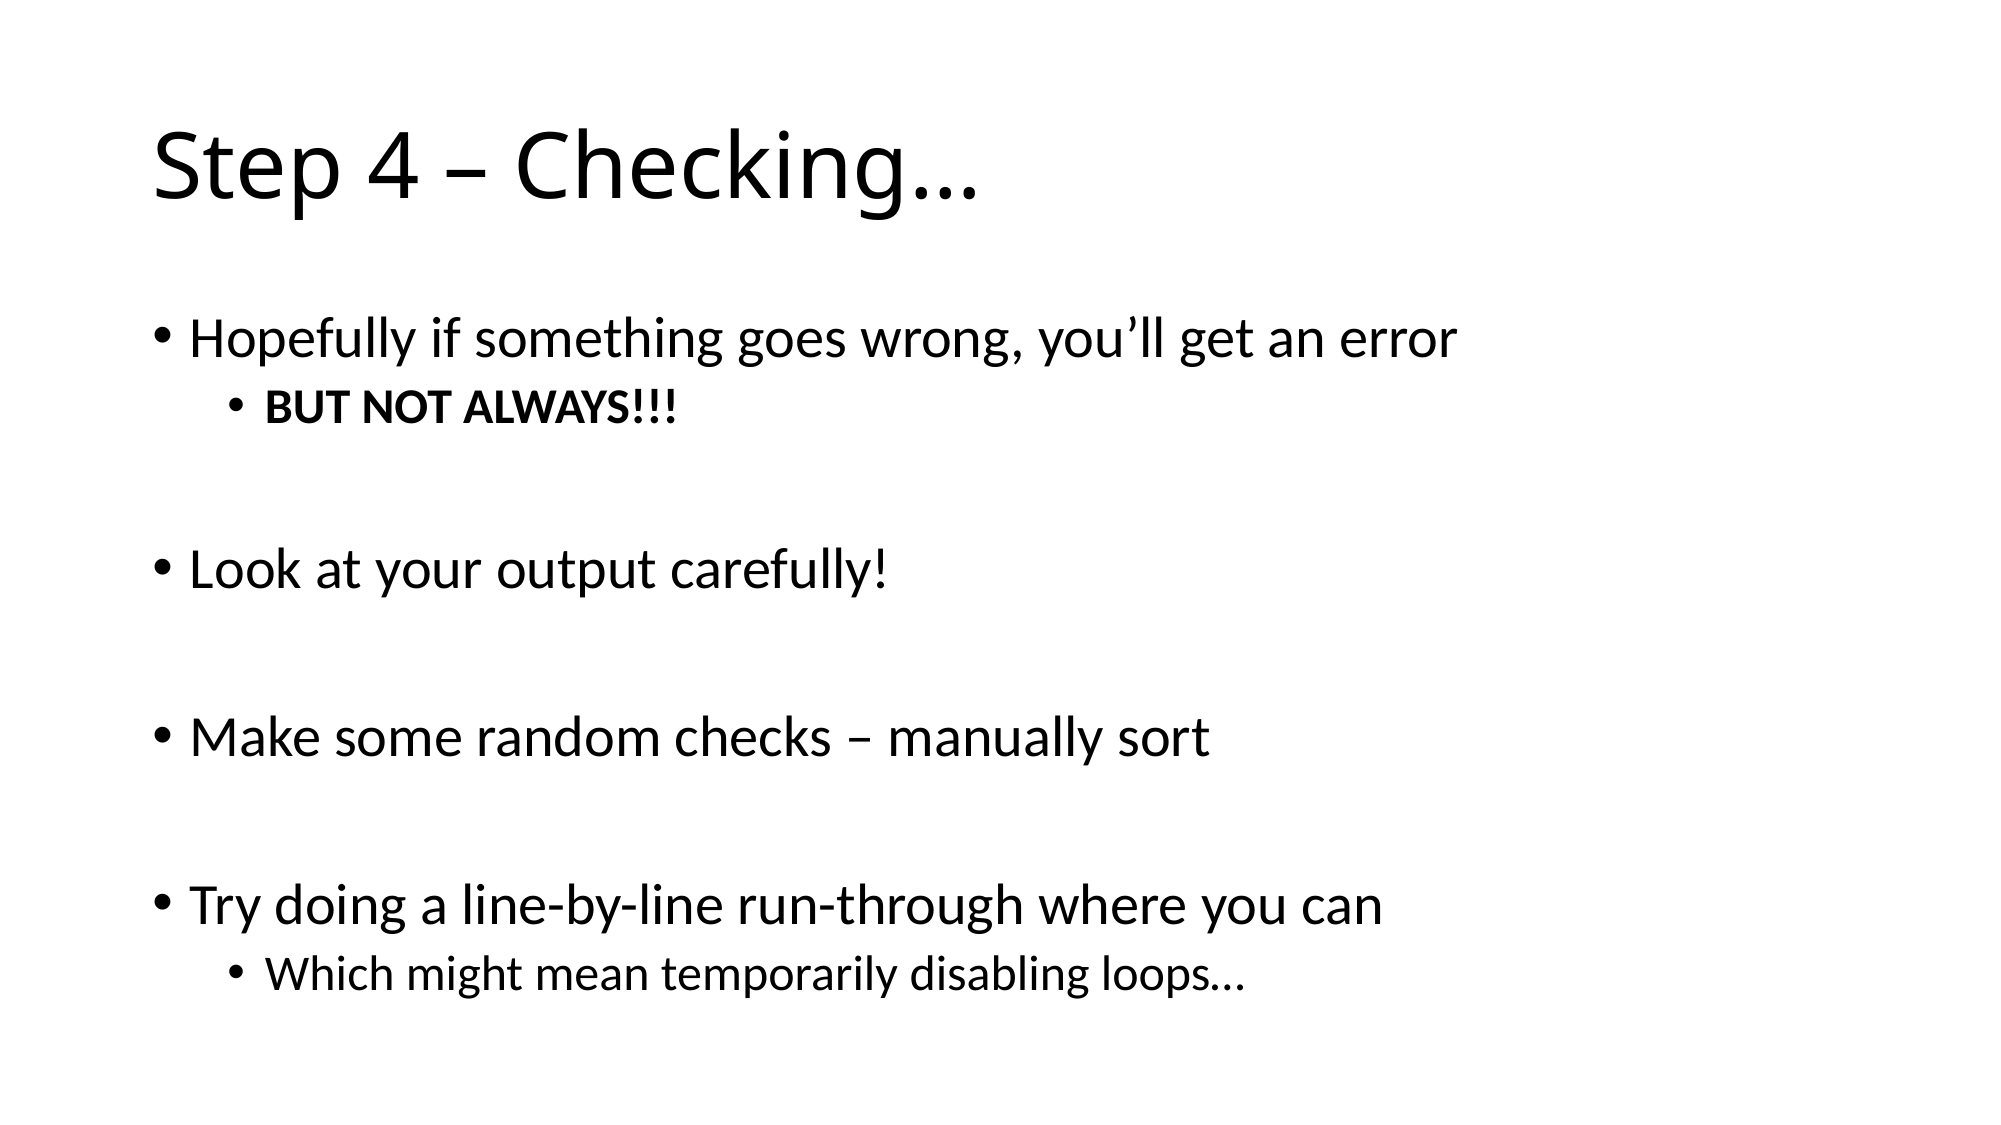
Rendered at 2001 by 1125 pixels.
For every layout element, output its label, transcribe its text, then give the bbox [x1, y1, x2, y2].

title Step 4 – Checking… [137, 59, 1863, 278]
list Hopefully if something goes wrong, you’ll get an error BUT NOT ALWAYS!!! Look at your output carefully! Make some random checks – manually sort Try doing a line-by-line run-through where you can Which might mean temporarily disabling loops… [137, 299, 1863, 1014]
